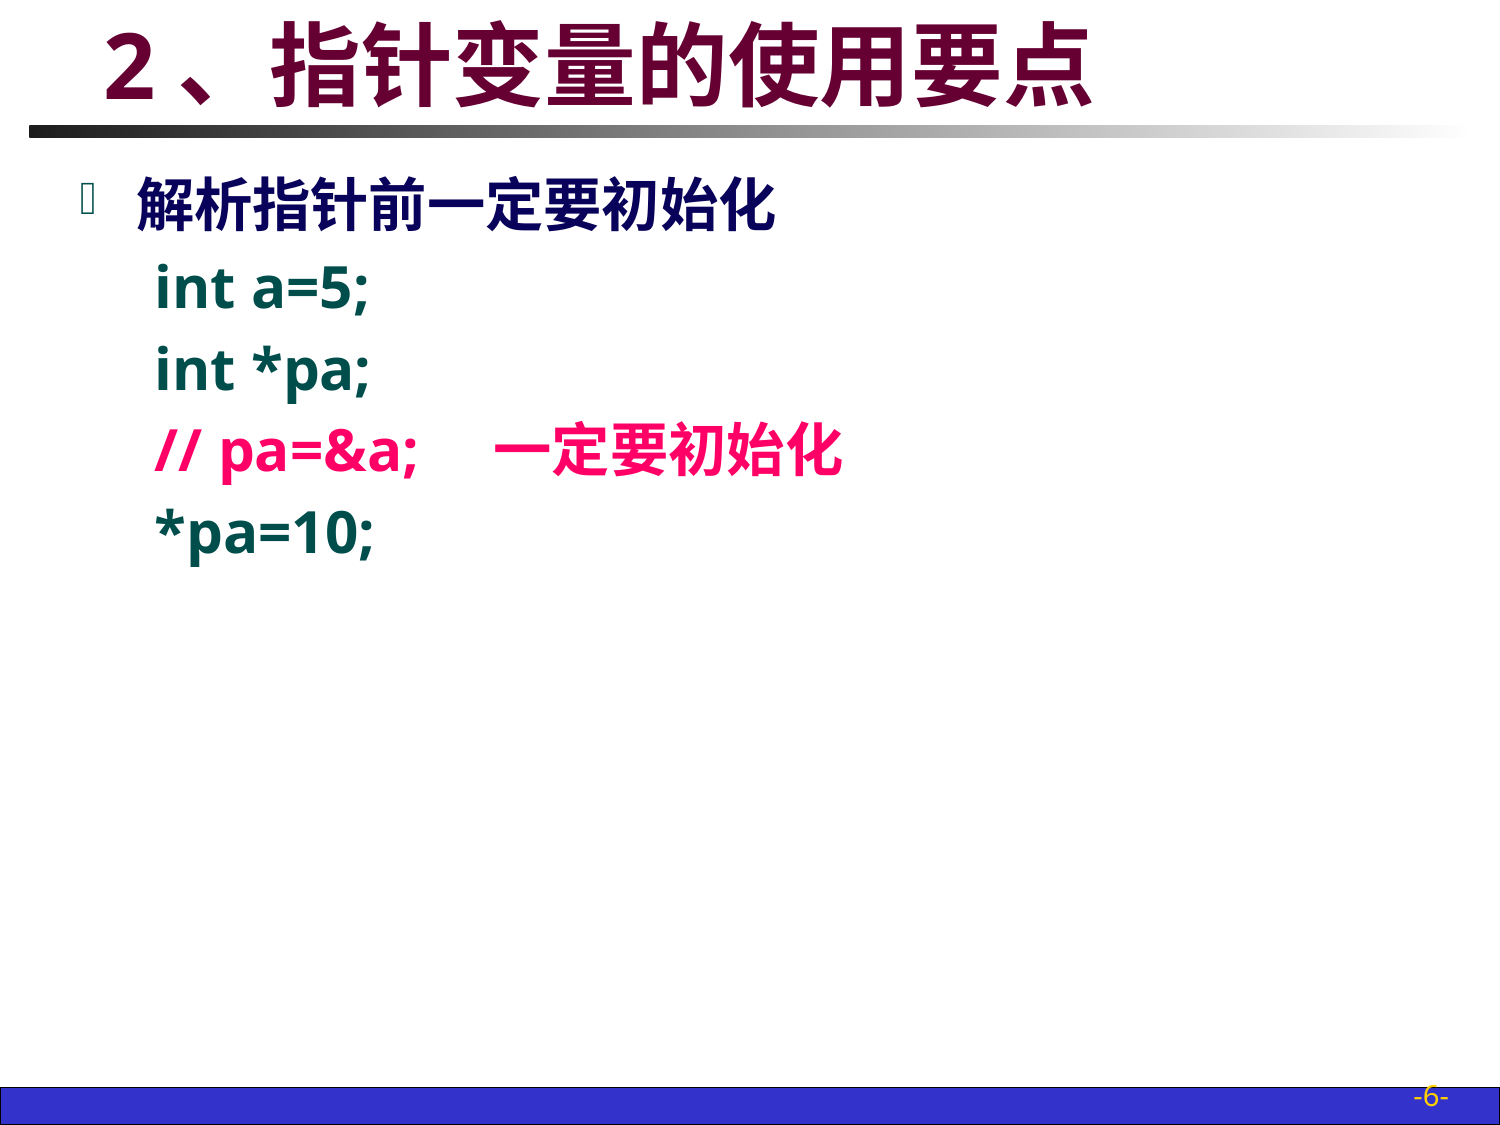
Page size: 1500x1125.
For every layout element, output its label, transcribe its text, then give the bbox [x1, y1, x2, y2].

slide_number -6- [1151, 1074, 1465, 1125]
list 解析指针前一定要初始化 int a=5; int *pa; // pa=&a; 一定要初始化 *pa=10; [64, 160, 1436, 1012]
title 2、指针变量的使用要点 [88, 18, 1398, 126]
